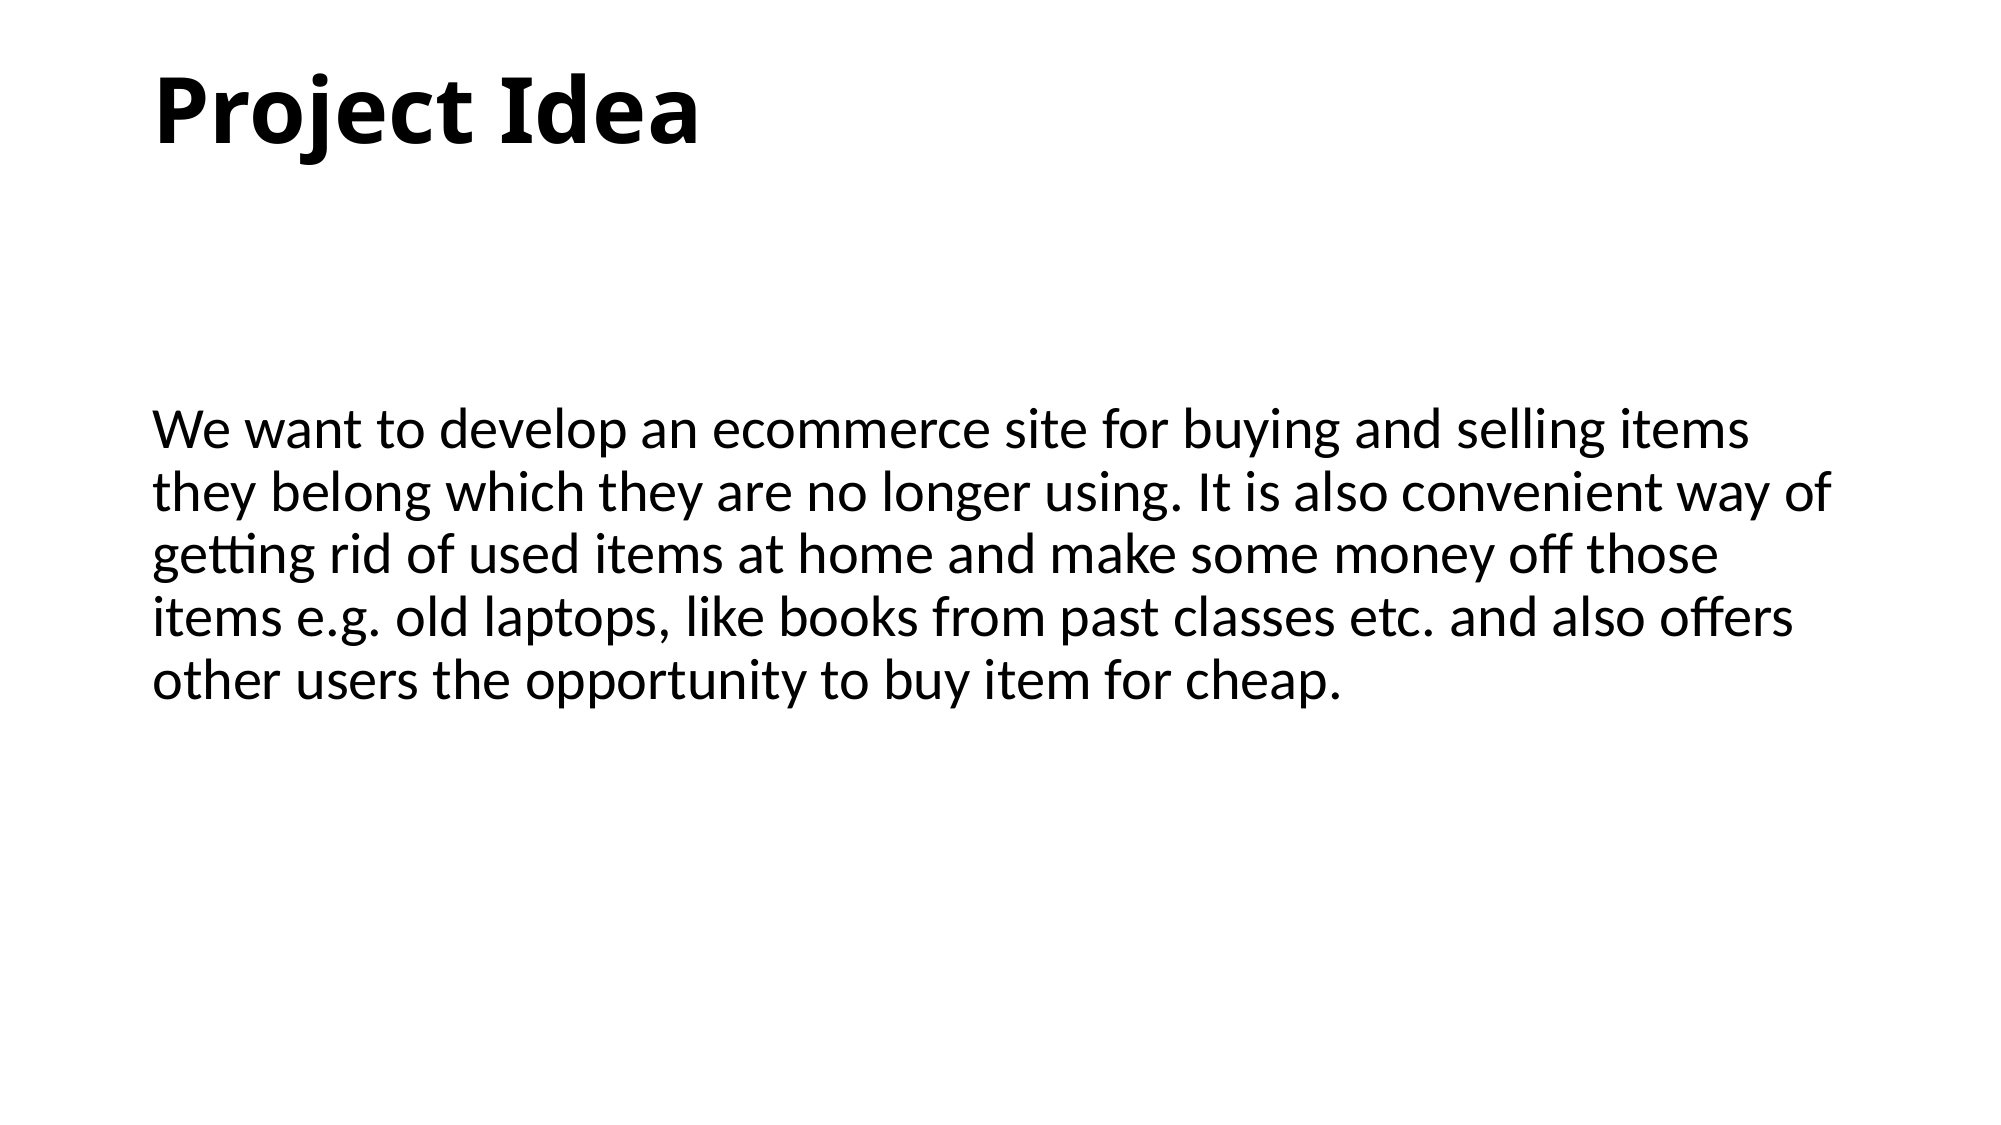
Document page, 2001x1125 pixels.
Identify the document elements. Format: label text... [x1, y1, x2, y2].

title Project Idea [137, 59, 1863, 278]
list We want to develop an ecommerce site for buying and selling items they belong which they are no longer using. It is also convenient way of getting rid of used items at home and make some money off those items e.g. old laptops, like books from past classes etc. and also offers other users the opportunity to buy item for cheap. [137, 299, 1863, 1014]
